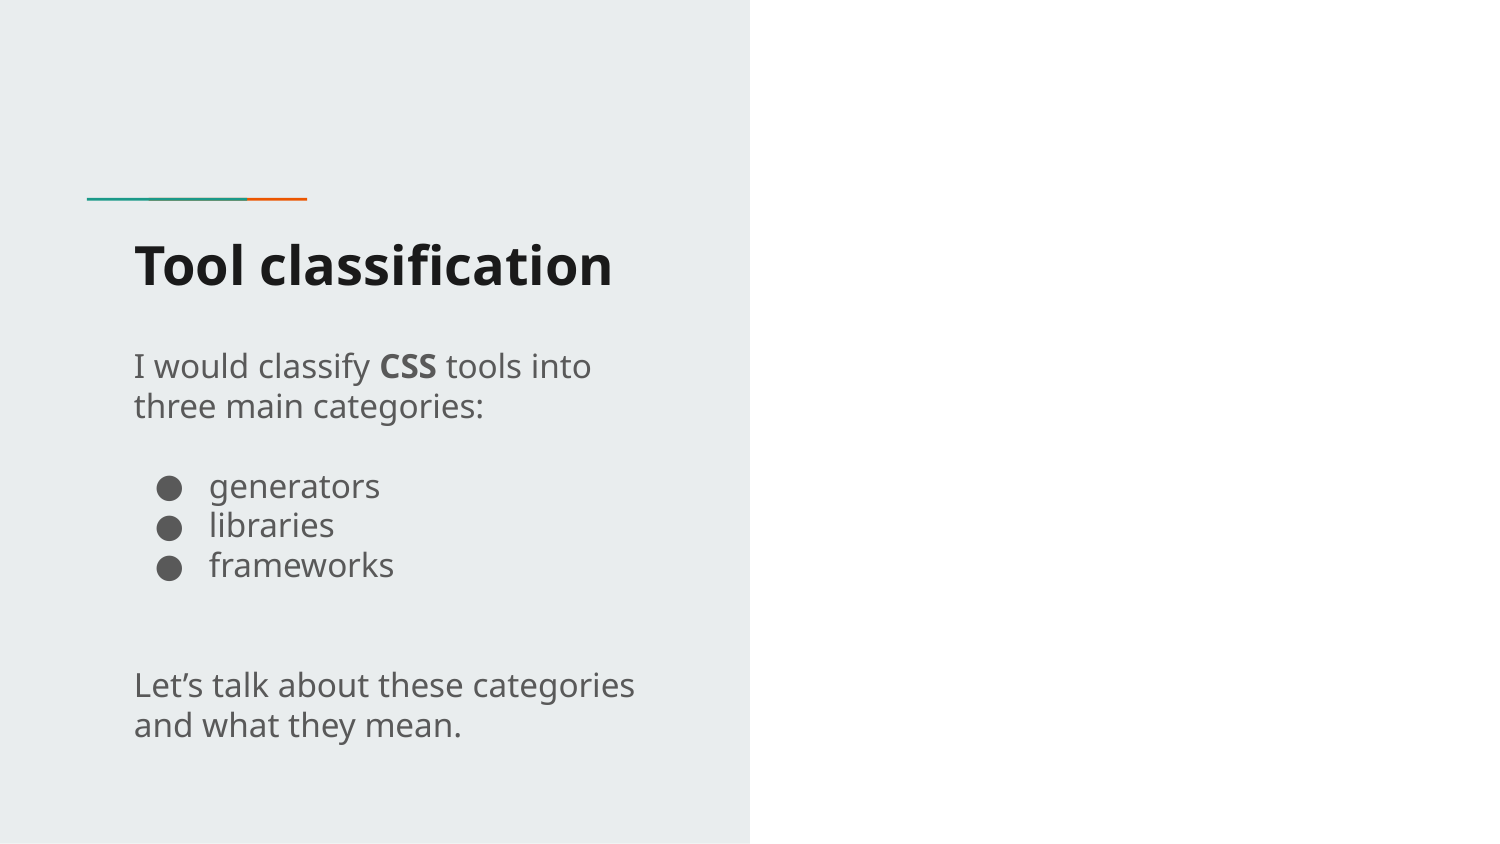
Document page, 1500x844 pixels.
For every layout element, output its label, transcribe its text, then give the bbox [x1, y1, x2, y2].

subtitle I would classify CSS tools into three main categories: generators libraries frameworks Let’s talk about these categories and what they mean. [118, 330, 661, 455]
title Tool classification [119, 216, 662, 494]
